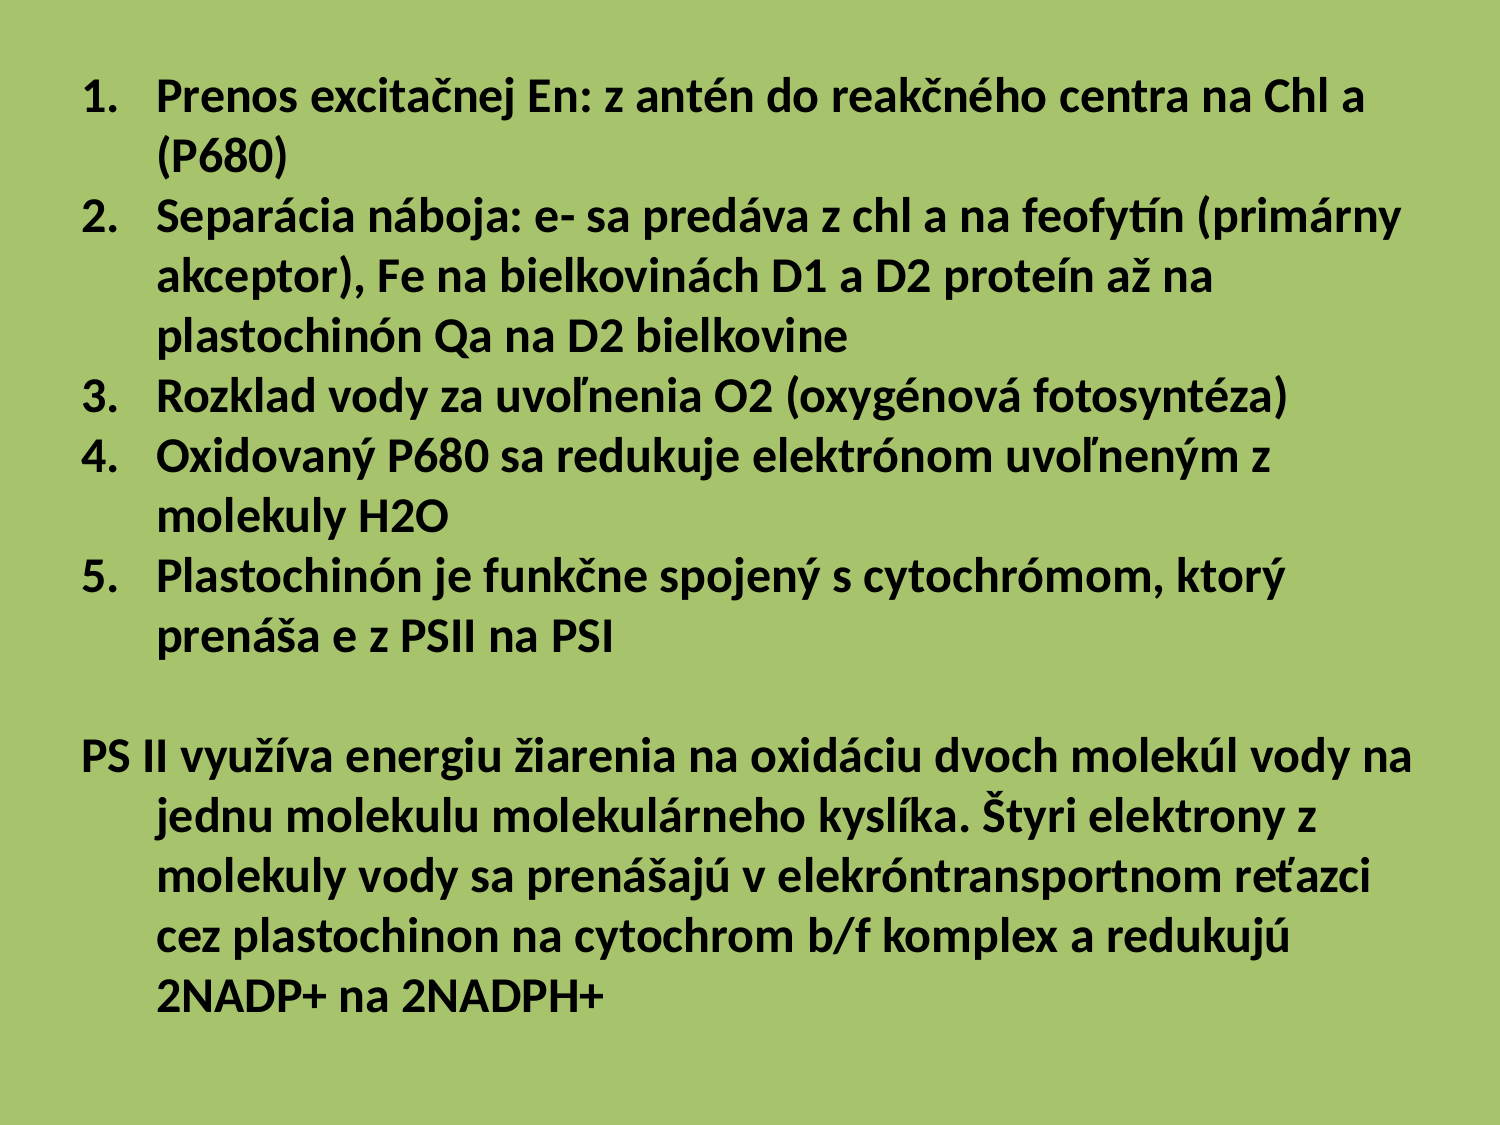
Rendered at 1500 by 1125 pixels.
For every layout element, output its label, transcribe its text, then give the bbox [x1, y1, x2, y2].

list Prenos excitačnej En: z antén do reakčného centra na Chl a (P680) Separácia náboja: e- sa predáva z chl a na feofytín (primárny akceptor), Fe na bielkovinách D1 a D2 proteín až na plastochinón Qa na D2 bielkovine Rozklad vody za uvoľnenia O2 (oxygénová fotosyntéza) Oxidovaný P680 sa redukuje elektrónom uvoľneným z molekuly H2O Plastochinón je funkčne spojený s cytochrómom, ktorý prenáša e z PSII na PSI PS II využíva energiu žiarenia na oxidáciu dvoch molekúl vody na jednu molekulu molekulárneho kyslíka. Štyri elektrony z molekuly vody sa prenášajú v elekróntransportnom reťazci cez plastochinon na cytochrom b/f komplex a redukujú 2NADP+ na 2NADPH+ [81, 62, 1422, 1032]
